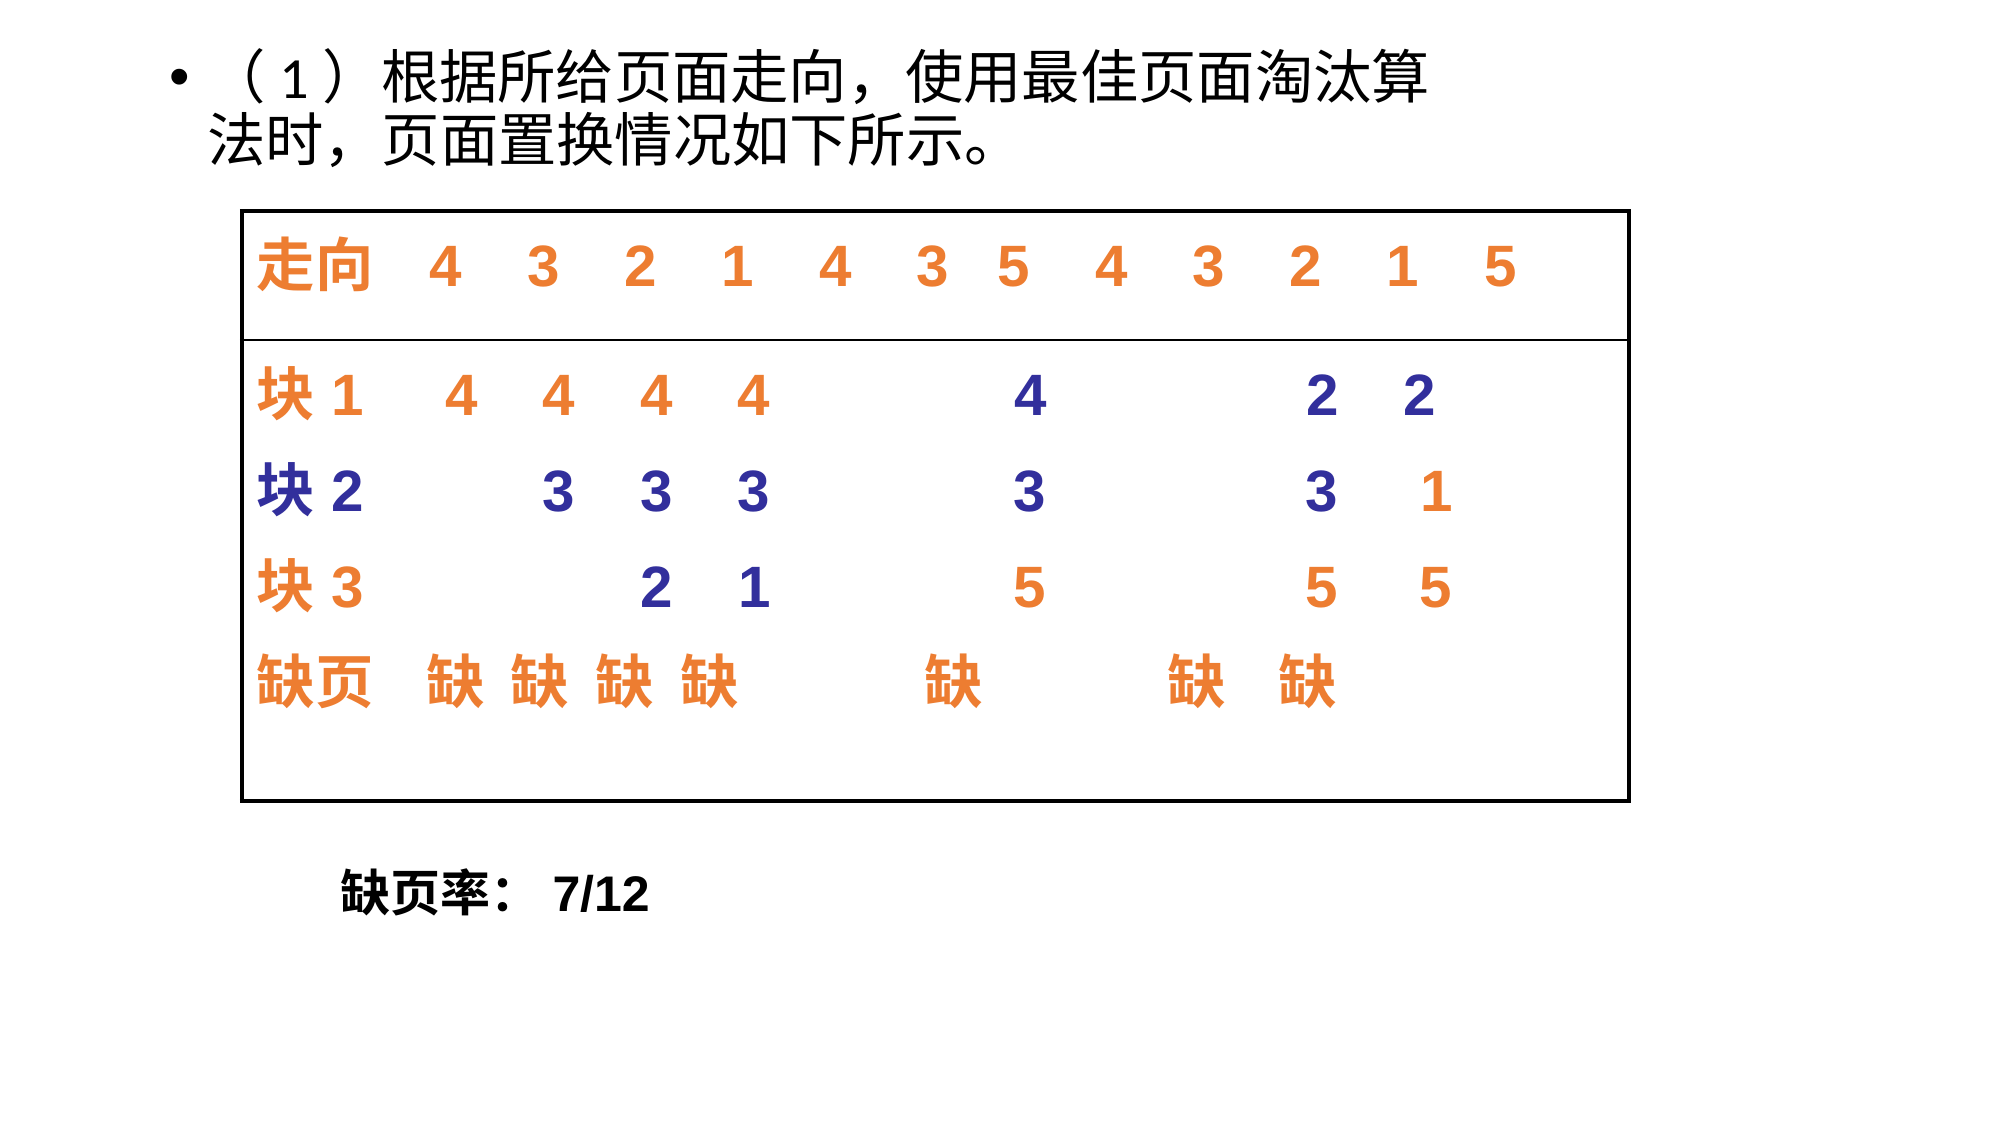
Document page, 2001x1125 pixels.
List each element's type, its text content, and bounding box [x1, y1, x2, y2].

list （1）根据所给页面走向，使用最佳页面淘汰算法时，页面置换情况如下所示。 [154, 40, 1503, 211]
table_header 走向 4 3 2 1 4 3 5 4 3 2 1 5 [244, 213, 1627, 339]
table_cell 块1 4 4 4 4 4 2 2 块2 3 3 3 3 3 1 块3 2 1 5 5 5 缺页 缺 缺 缺 缺 缺 缺 缺 [244, 341, 1627, 799]
text_box 缺页率：7/12 [325, 853, 1059, 929]
